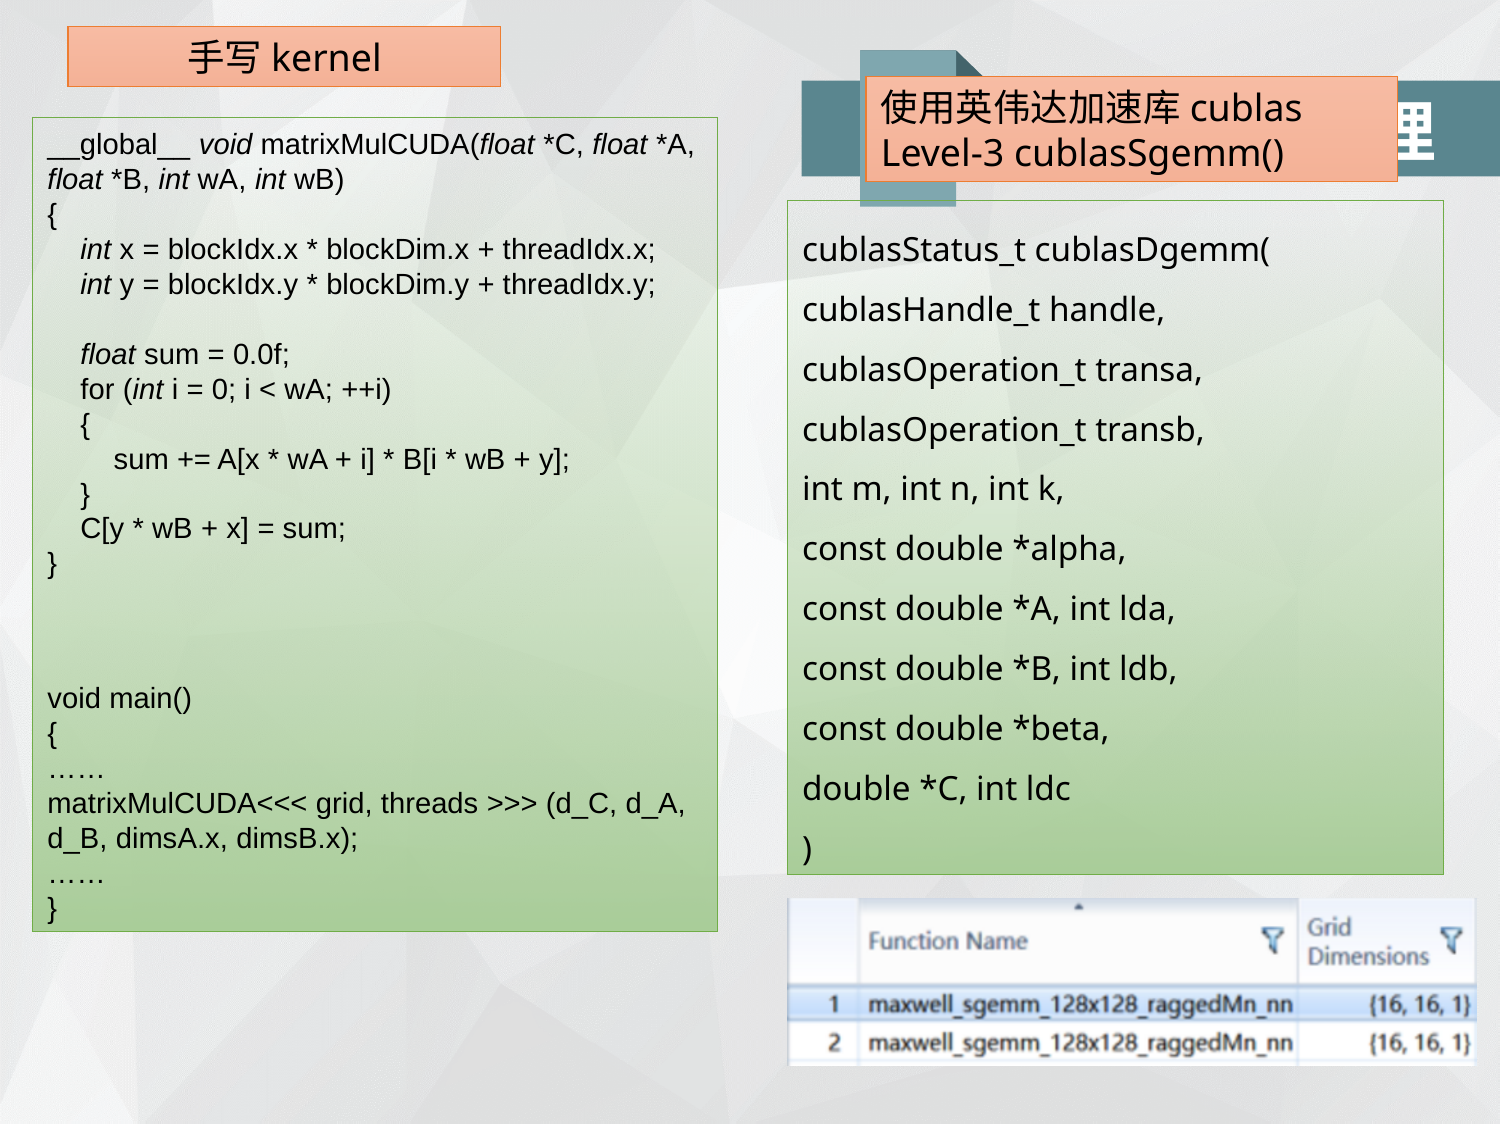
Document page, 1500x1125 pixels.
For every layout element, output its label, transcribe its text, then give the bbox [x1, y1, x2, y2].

text_box 3.2.3 加速原理 [1398, 86, 1467, 182]
picture [0, 0, 1500, 1125]
text_box cublasStatus_t cublasDgemm( cublasHandle_t handle, cublasOperation_t transa, cublasOperation_t transb, int m, int n, int k, const double *alpha, const double *A, int lda, const double *B, int ldb, const double *beta, double *C, int ldc ) [787, 200, 1444, 875]
text_box 手写kernel [67, 26, 501, 87]
text_box __global__ void matrixMulCUDA(float *C, float *A, float *B, int wA, int wB) { int x = blockIdx.x * blockDim.x + threadIdx.x; int y = blockIdx.y * blockDim.y + threadIdx.y; float sum = 0.0f; for (int i = 0; i < wA; ++i) { sum += A[x * wA + i] * B[i * wB + y]; } C[y * wB + x] = sum; } void main() { …… matrixMulCUDA<<< grid, threads >>> (d_C, d_A, d_B, dimsA.x, dimsB.x); …… } [32, 117, 718, 932]
text_box 使用英伟达加速库cublas Level-3 cublasSgemm() [865, 76, 1398, 182]
